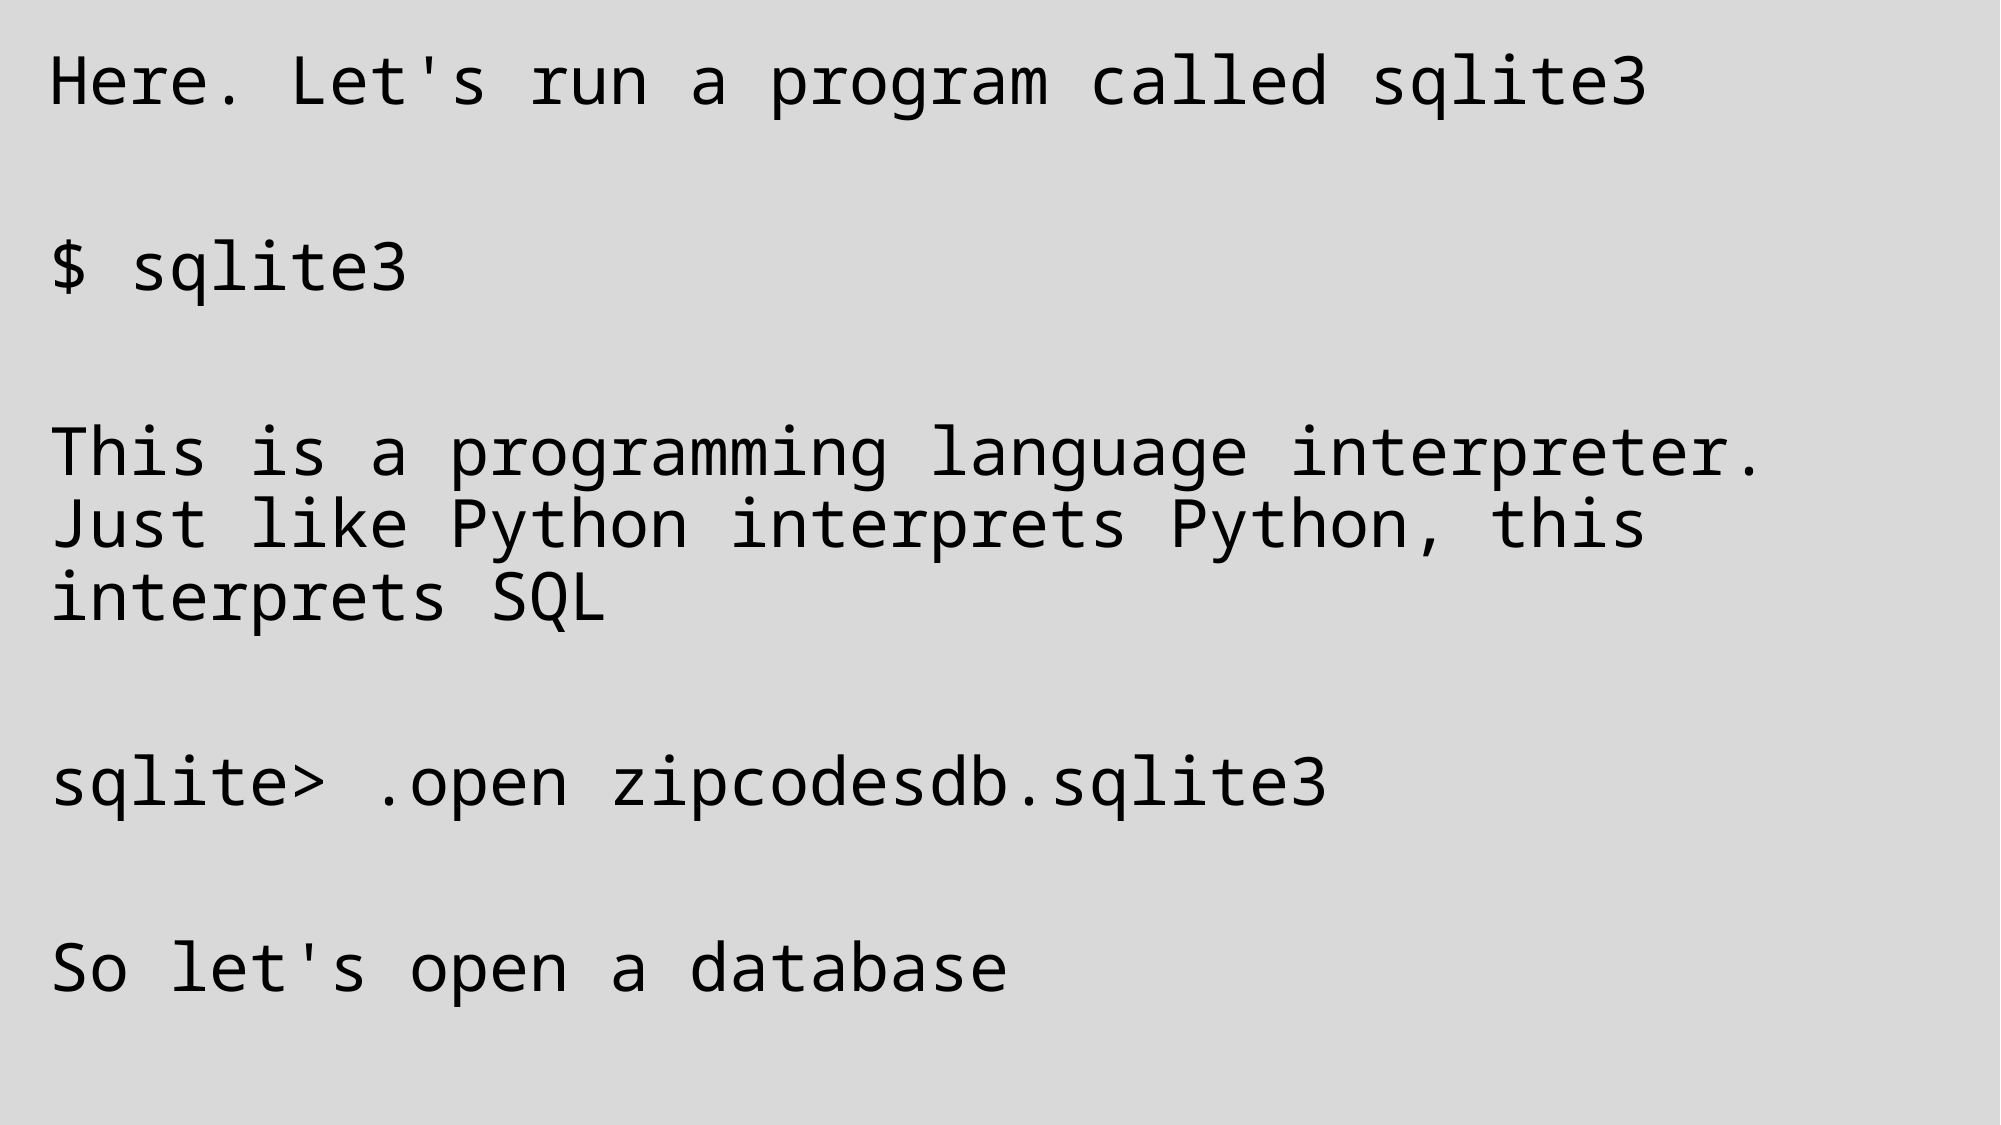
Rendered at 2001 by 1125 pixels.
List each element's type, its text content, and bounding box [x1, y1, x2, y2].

list Here. Let's run a program called sqlite3 $ sqlite3 This is a programming language interpreter. Just like Python interprets Python, this interprets SQL sqlite> .open zipcodesdb.sqlite3 So let's open a database [34, 39, 1972, 1103]
